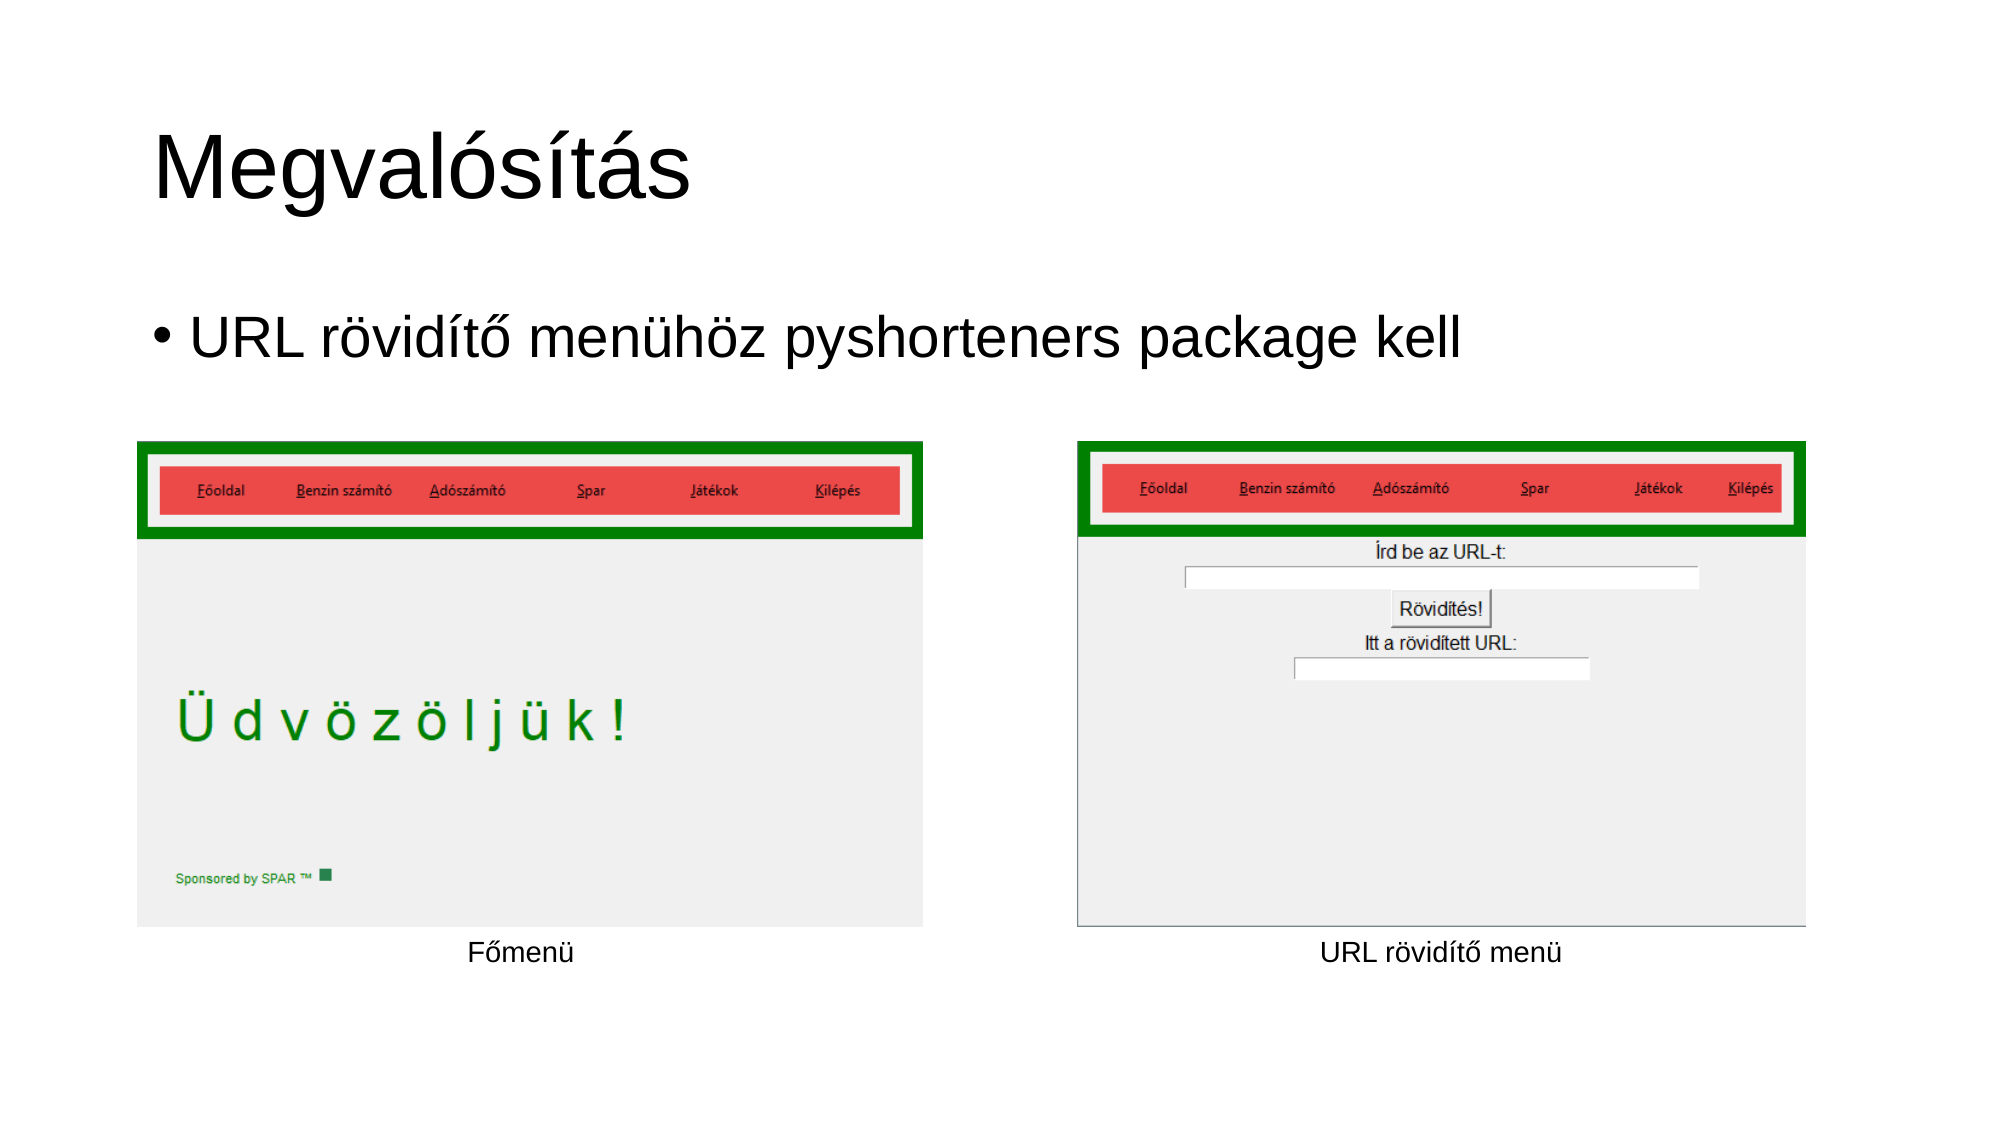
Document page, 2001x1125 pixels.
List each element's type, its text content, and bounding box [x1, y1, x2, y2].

text_box Főmenü [137, 927, 905, 976]
list URL rövidítő menühöz pyshorteners package kell [137, 299, 1863, 1014]
picture [1077, 441, 1806, 927]
text_box URL rövidítő menü [1077, 927, 1806, 976]
title Megvalósítás [137, 59, 1863, 278]
picture [137, 441, 923, 927]
